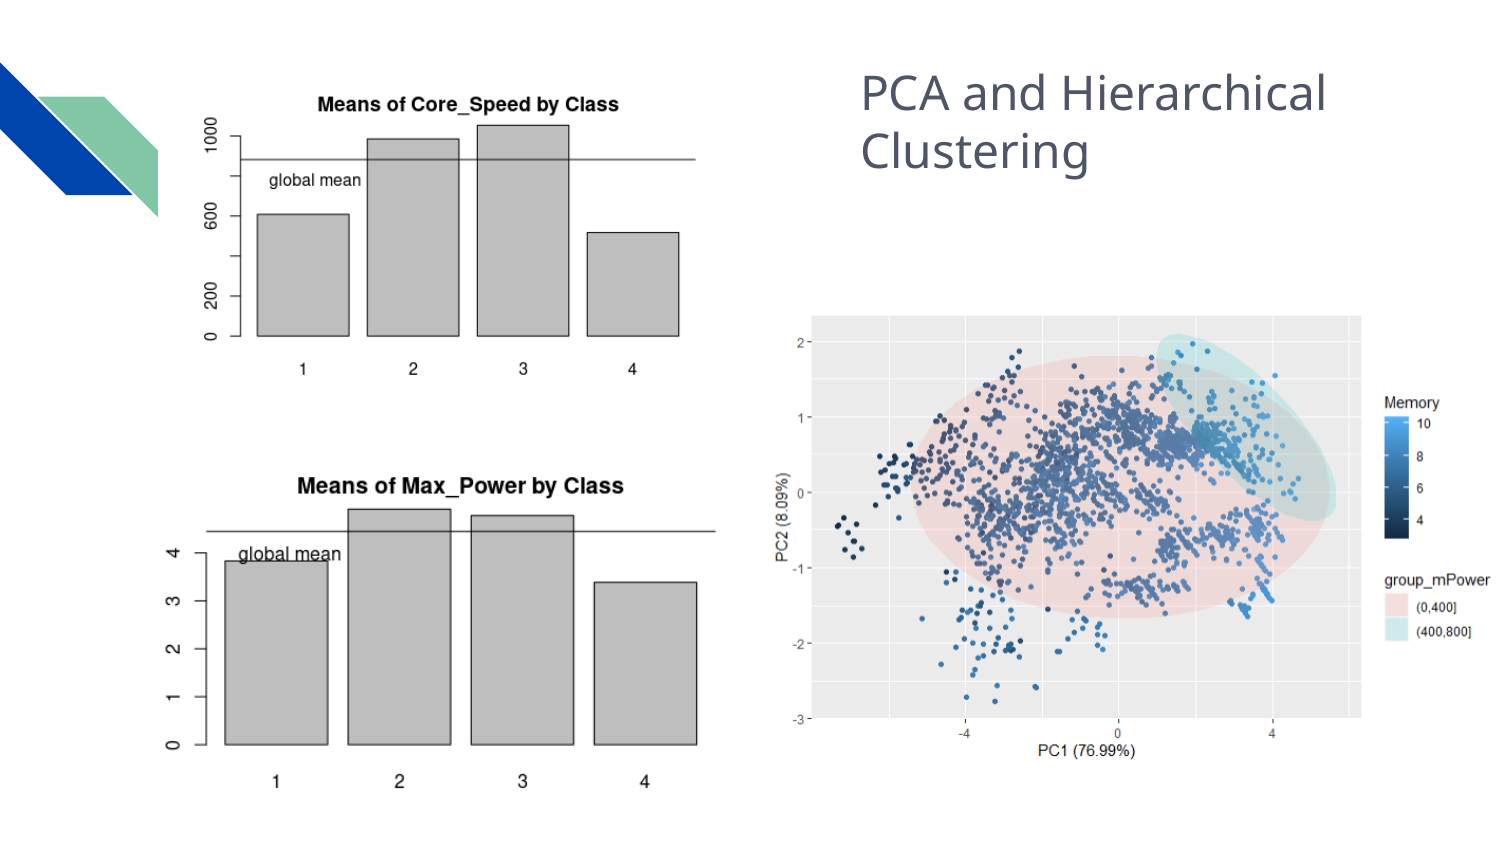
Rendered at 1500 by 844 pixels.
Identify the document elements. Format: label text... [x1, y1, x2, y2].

picture [158, 83, 738, 441]
picture [114, 303, 1500, 804]
title PCA and Hierarchical Clustering [844, 47, 1467, 141]
